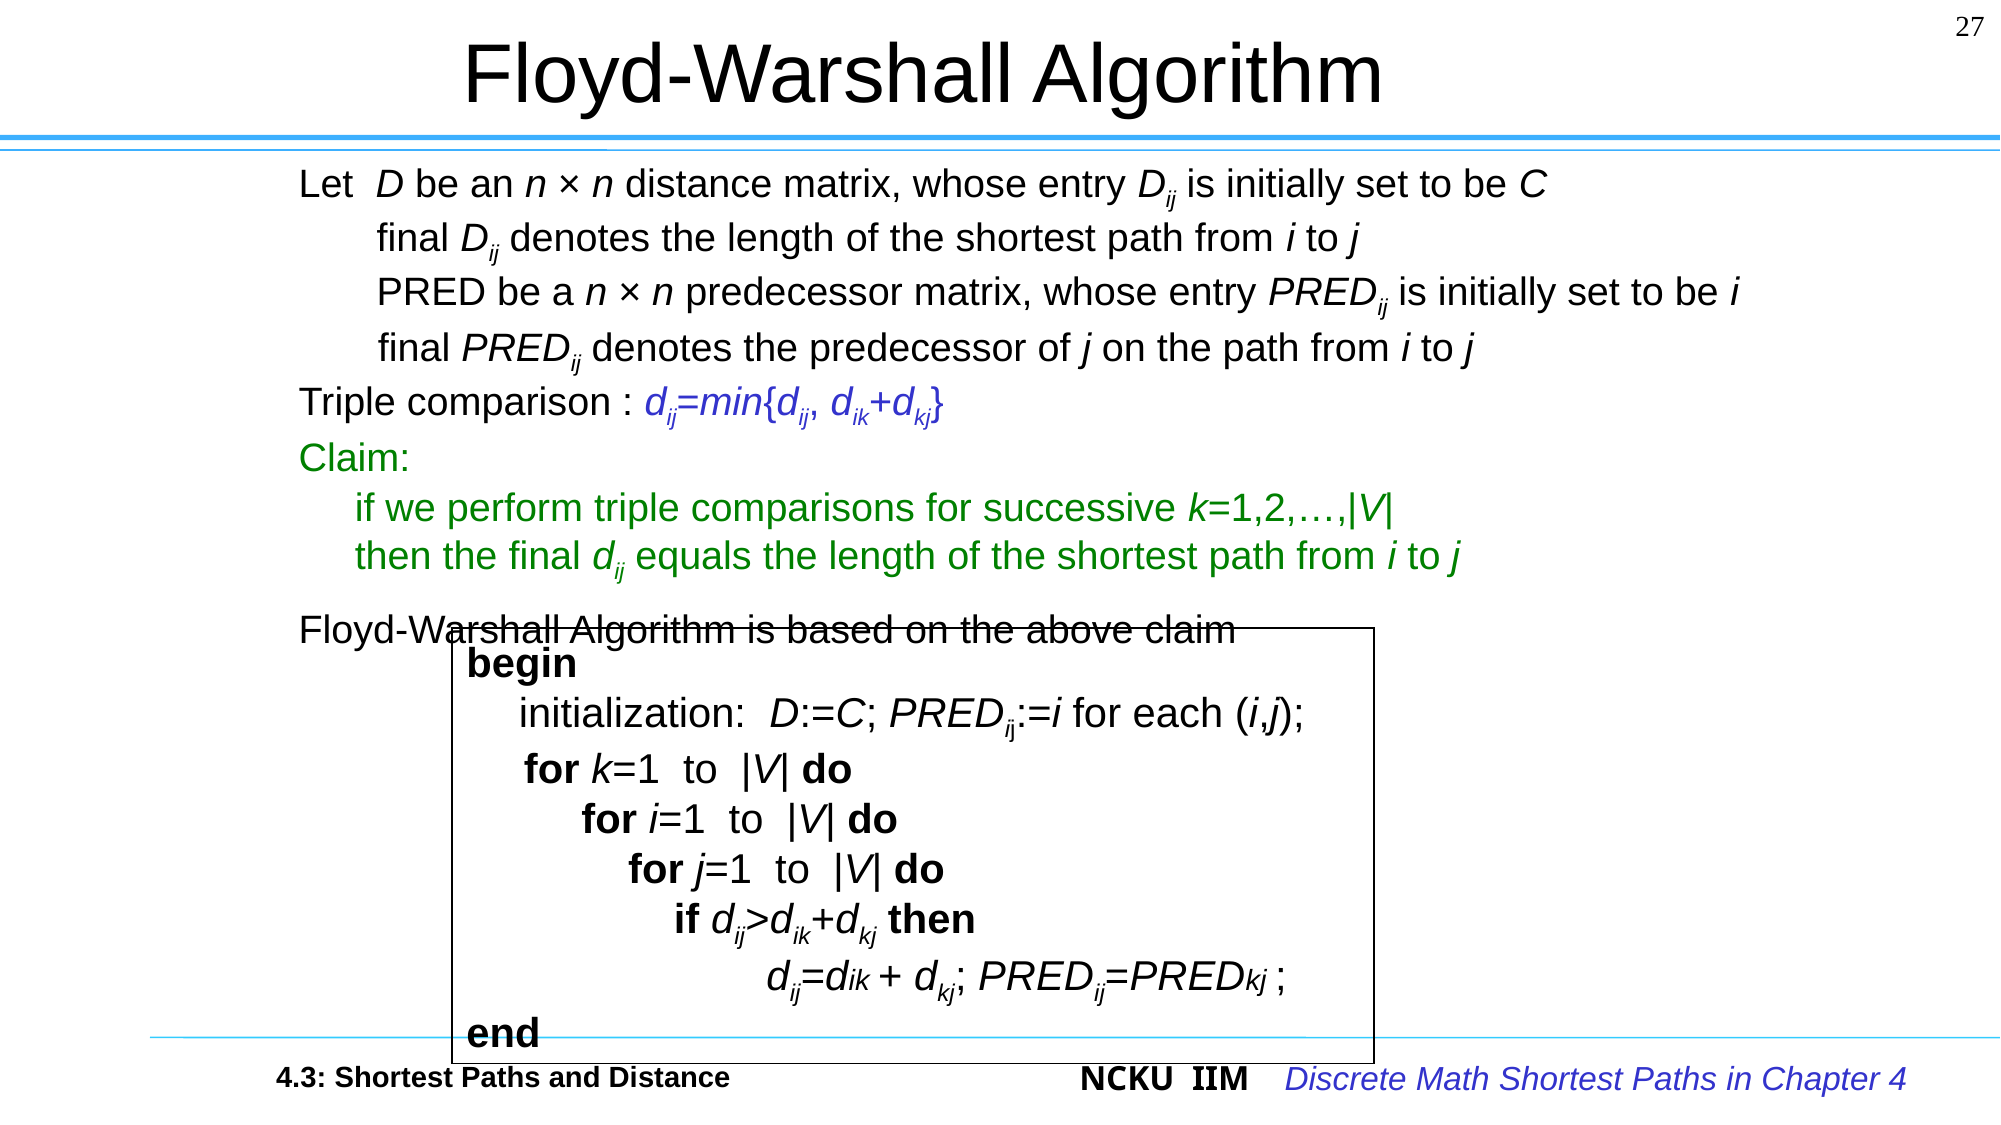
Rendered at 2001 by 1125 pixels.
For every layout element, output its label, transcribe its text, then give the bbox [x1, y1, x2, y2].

slide_number 27 [1834, 0, 2000, 75]
text_box 4.3: Shortest Paths and Distance [261, 1051, 746, 1101]
title Floyd-Warshall Algorithm [37, 0, 1834, 138]
text_box Let D be an n × n distance matrix, whose entry Dij is initially set to be C final Dij denotes the length of the shortest path from i to j PRED be a n × n predecessor matrix, whose entry PREDij is initially set to be i final PREDij denotes the predecessor of j on the path from i to j Triple comparison : dij=min{dij, dik+dkj} Claim: if we perform triple comparisons for successive k=1,2,…,|V| then the final dij equals the length of the shortest path from i to j Floyd-Warshall Algorithm is based on the above claim [283, 150, 1772, 1039]
text_box begin initialization: D:=C; PREDij:=i for each (i,j); for k=1 to |V| do for i=1 to |V| do for j=1 to |V| do if dij>dik+dkj then dij=dik + dkj; PREDij=PREDkj ; end [451, 627, 1374, 1064]
